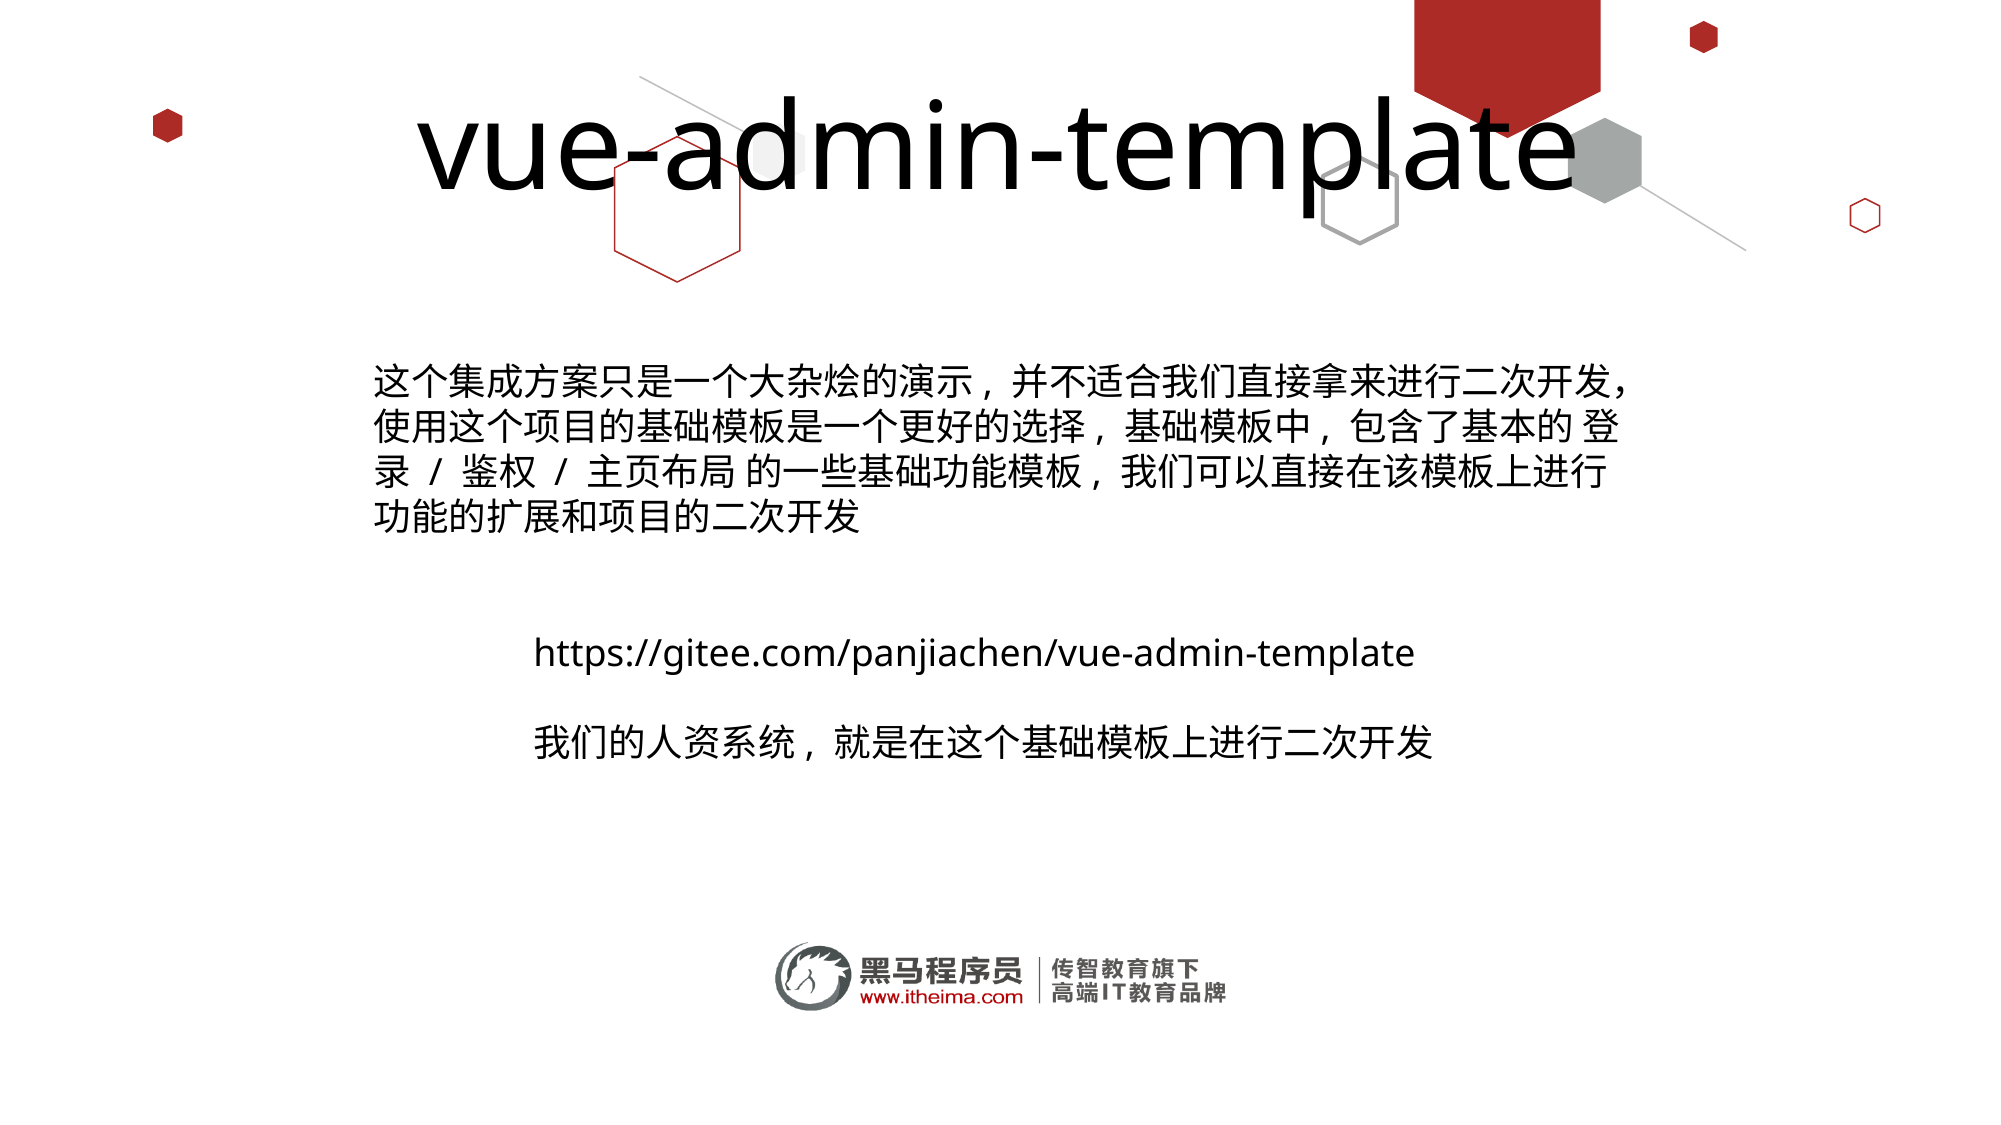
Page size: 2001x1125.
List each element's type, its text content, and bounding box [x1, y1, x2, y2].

text_box https://gitee.com/panjiachen/vue-admin-template 我们的人资系统, 就是在这个基础模板上进行二次开发 [518, 621, 1508, 772]
picture [774, 939, 1226, 1013]
text_box 这个集成方案只是一个大杂烩的演示, 并不适合我们直接拿来进行二次开发，使用这个项目的基础模板是一个更好的选择, 基础模板中, 包含了基本的 登录 / 鉴权 / 主页布局 的一些基础功能模板, 我们可以直接在该模板上进行功能的扩展和项目的二次开发 [359, 350, 1641, 546]
title vue-admin-template [137, 59, 1863, 278]
